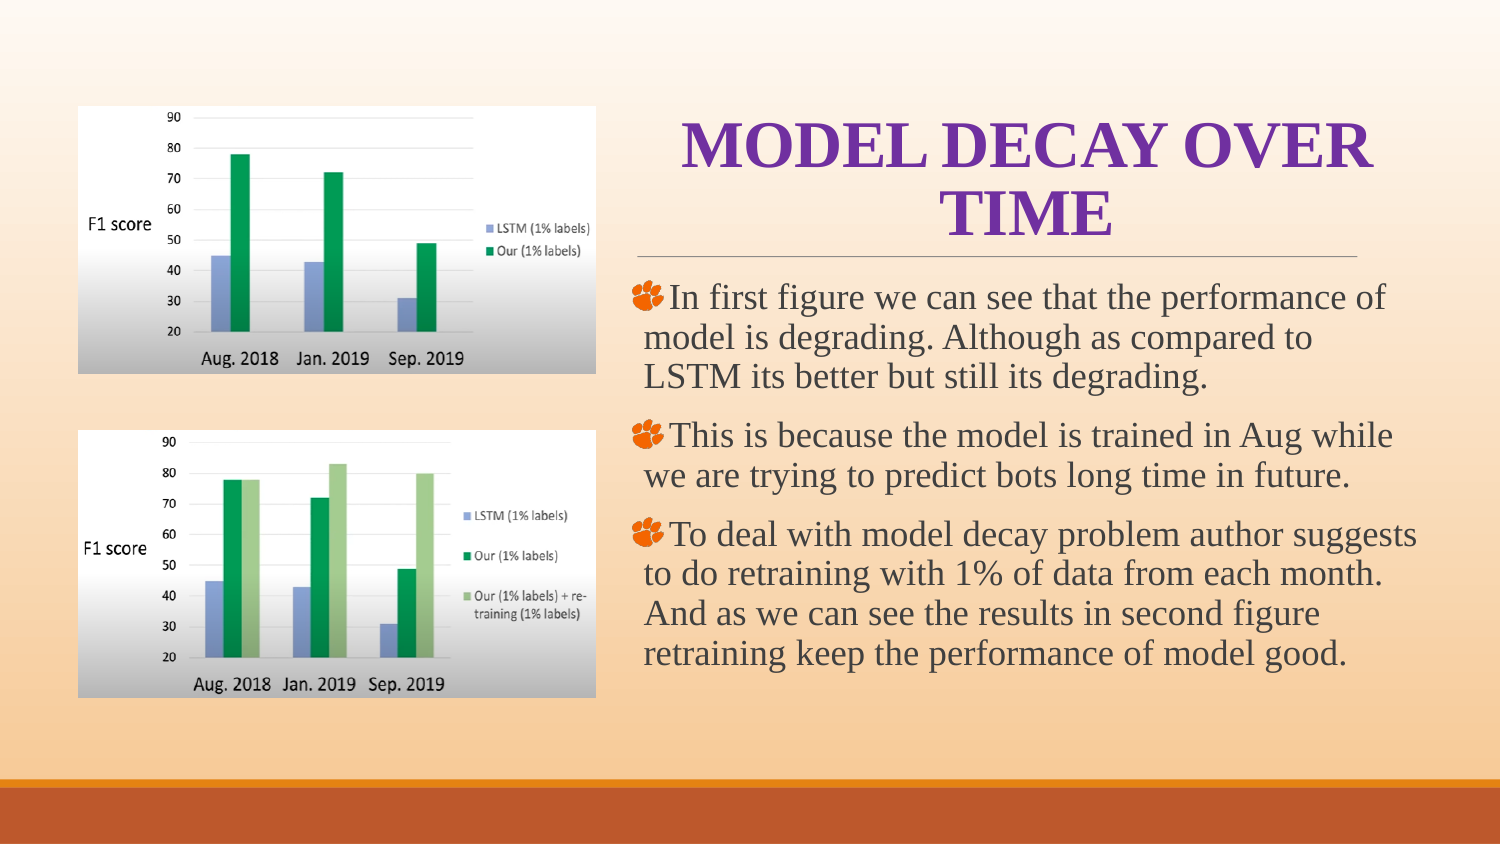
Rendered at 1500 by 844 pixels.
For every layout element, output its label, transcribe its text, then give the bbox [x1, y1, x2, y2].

picture [632, 419, 663, 449]
text_box [0, 786, 1500, 844]
picture [632, 280, 663, 311]
picture [77, 429, 596, 699]
text_box [0, 0, 1500, 778]
picture [632, 517, 663, 547]
title MODEL DECAY OVER TIME [632, 78, 1421, 257]
text_box [0, 778, 1500, 786]
list In first figure we can see that the performance of model is degrading. Although as compared to LSTM its better but still its degrading. This is because the model is trained in Aug while we are trying to predict bots long time in future. To deal with model decay problem author suggests to do retraining with 1% of data from each month. And as we can see the results in second figure retraining keep the performance of model good. [632, 270, 1421, 723]
picture [77, 105, 596, 375]
